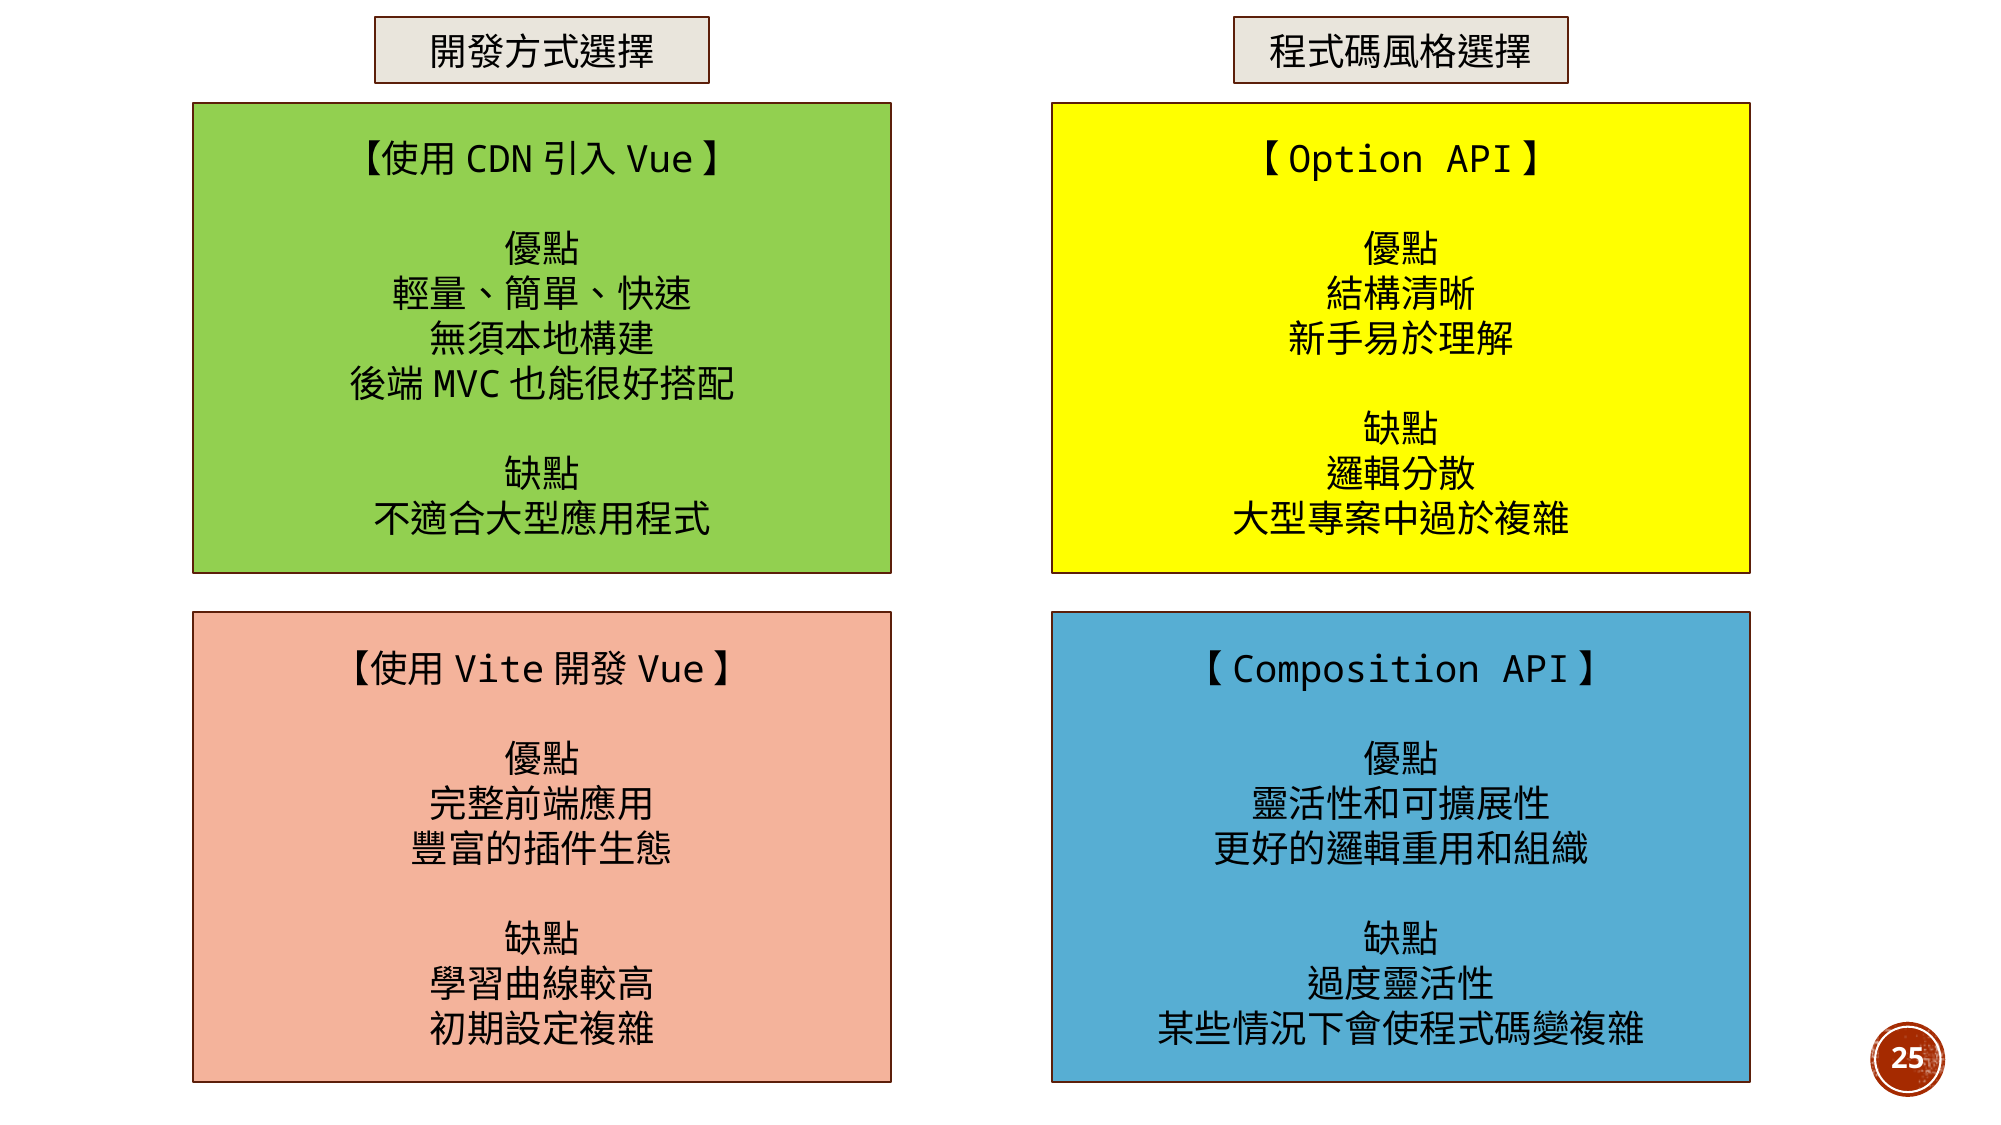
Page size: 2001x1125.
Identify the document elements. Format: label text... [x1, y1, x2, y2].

text_box 程式碼風格選擇 [1233, 16, 1569, 84]
text_box 【使用Vite開發Vue】 優點 完整前端應用 豐富的插件生態 缺點 學習曲線較高 初期設定複雜 [192, 611, 892, 1083]
text_box 【Composition API】 優點 靈活性和可擴展性 更好的邏輯重用和組織 缺點 過度靈活性 某些情況下會使程式碼變複雜 [1051, 611, 1751, 1083]
text_box 開發方式選擇 [374, 16, 710, 84]
text_box 【使用CDN引入Vue】 優點 輕量、簡單、快速 無須本地構建 後端MVC也能很好搭配 缺點 不適合大型應用程式 [192, 102, 892, 574]
slide_number 25 [1855, 1028, 1961, 1089]
text_box 【Option API】 優點 結構清晰 新手易於理解 缺點 邏輯分散 大型專案中過於複雜 [1051, 102, 1751, 574]
